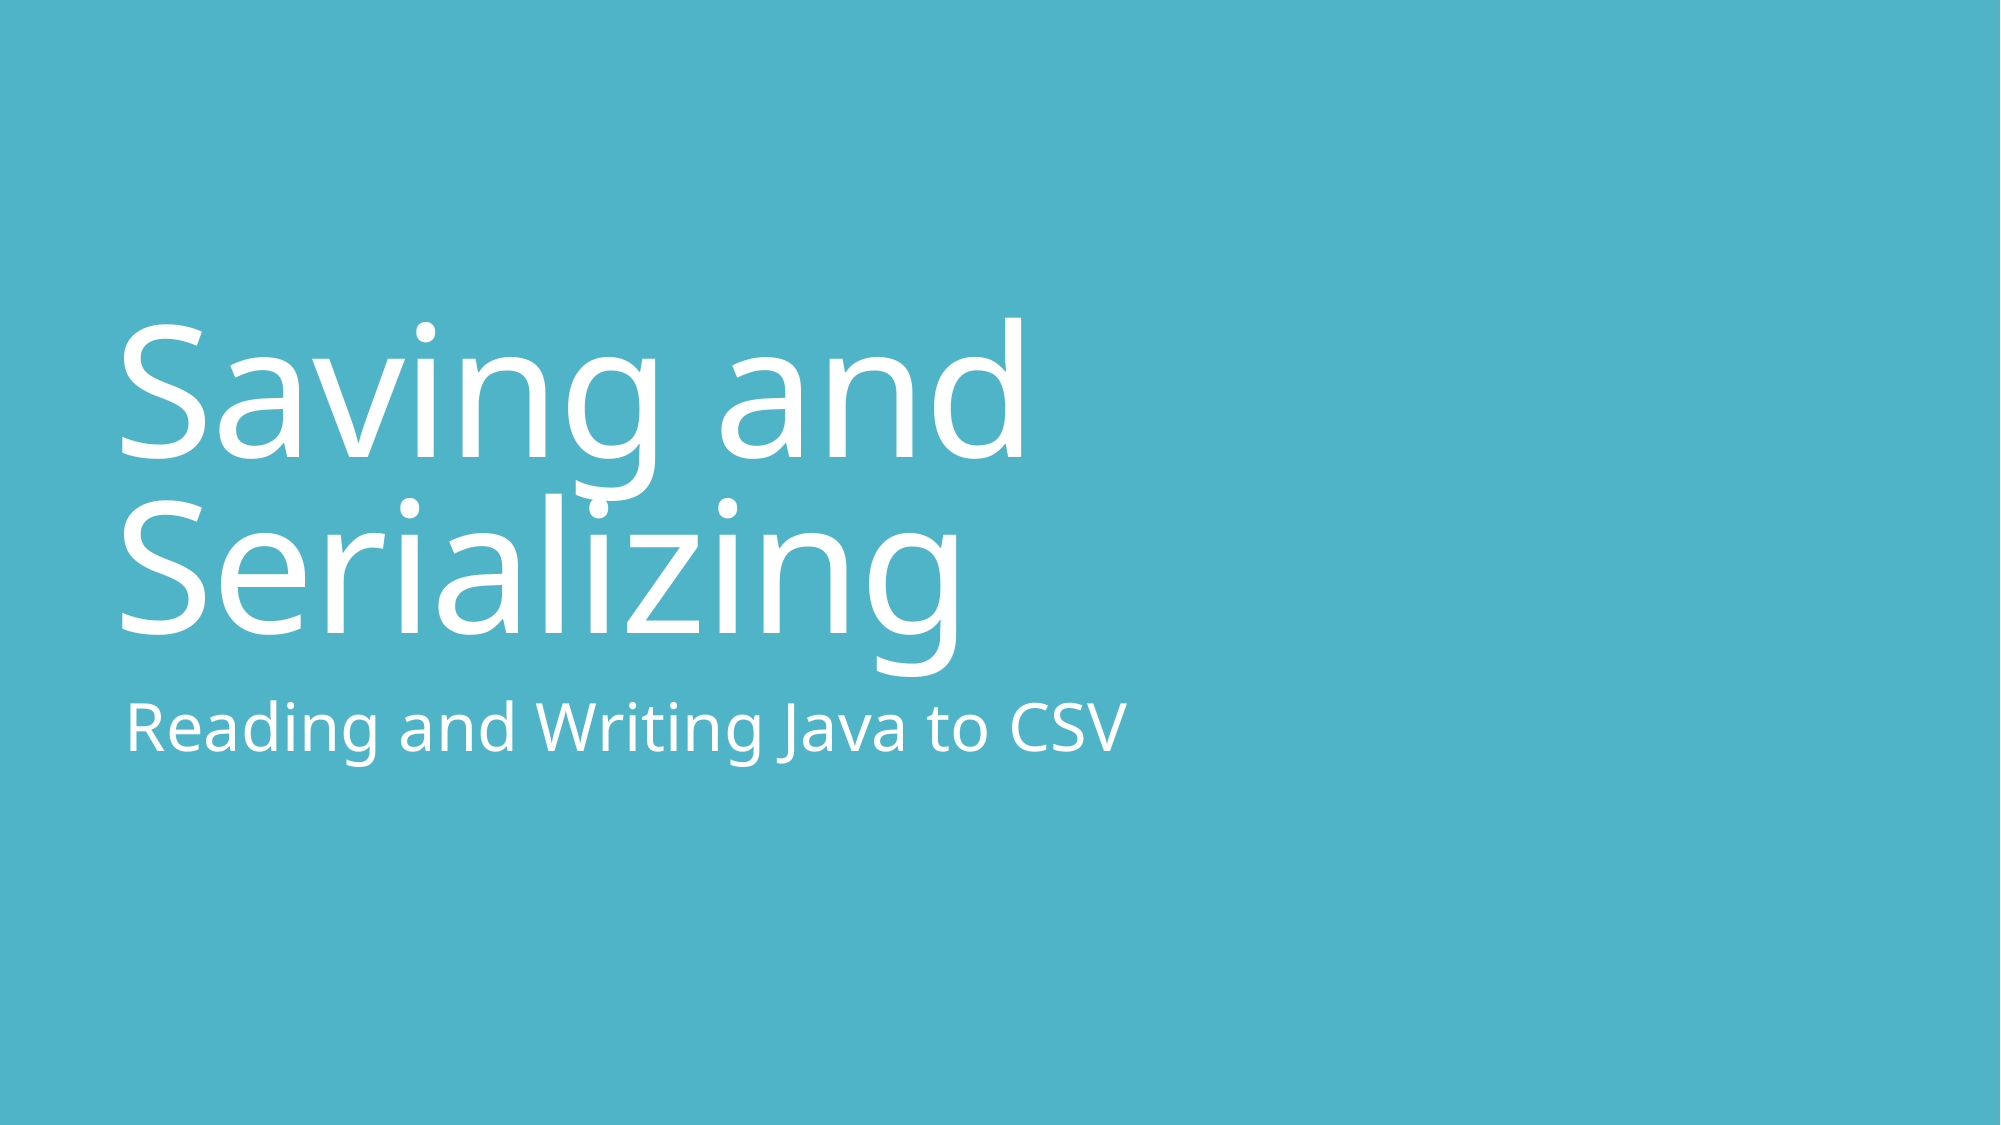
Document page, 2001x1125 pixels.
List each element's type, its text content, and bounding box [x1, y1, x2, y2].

title Saving and Serializing [98, 126, 1868, 677]
subtitle Reading and Writing Java to CSV [109, 690, 1624, 961]
